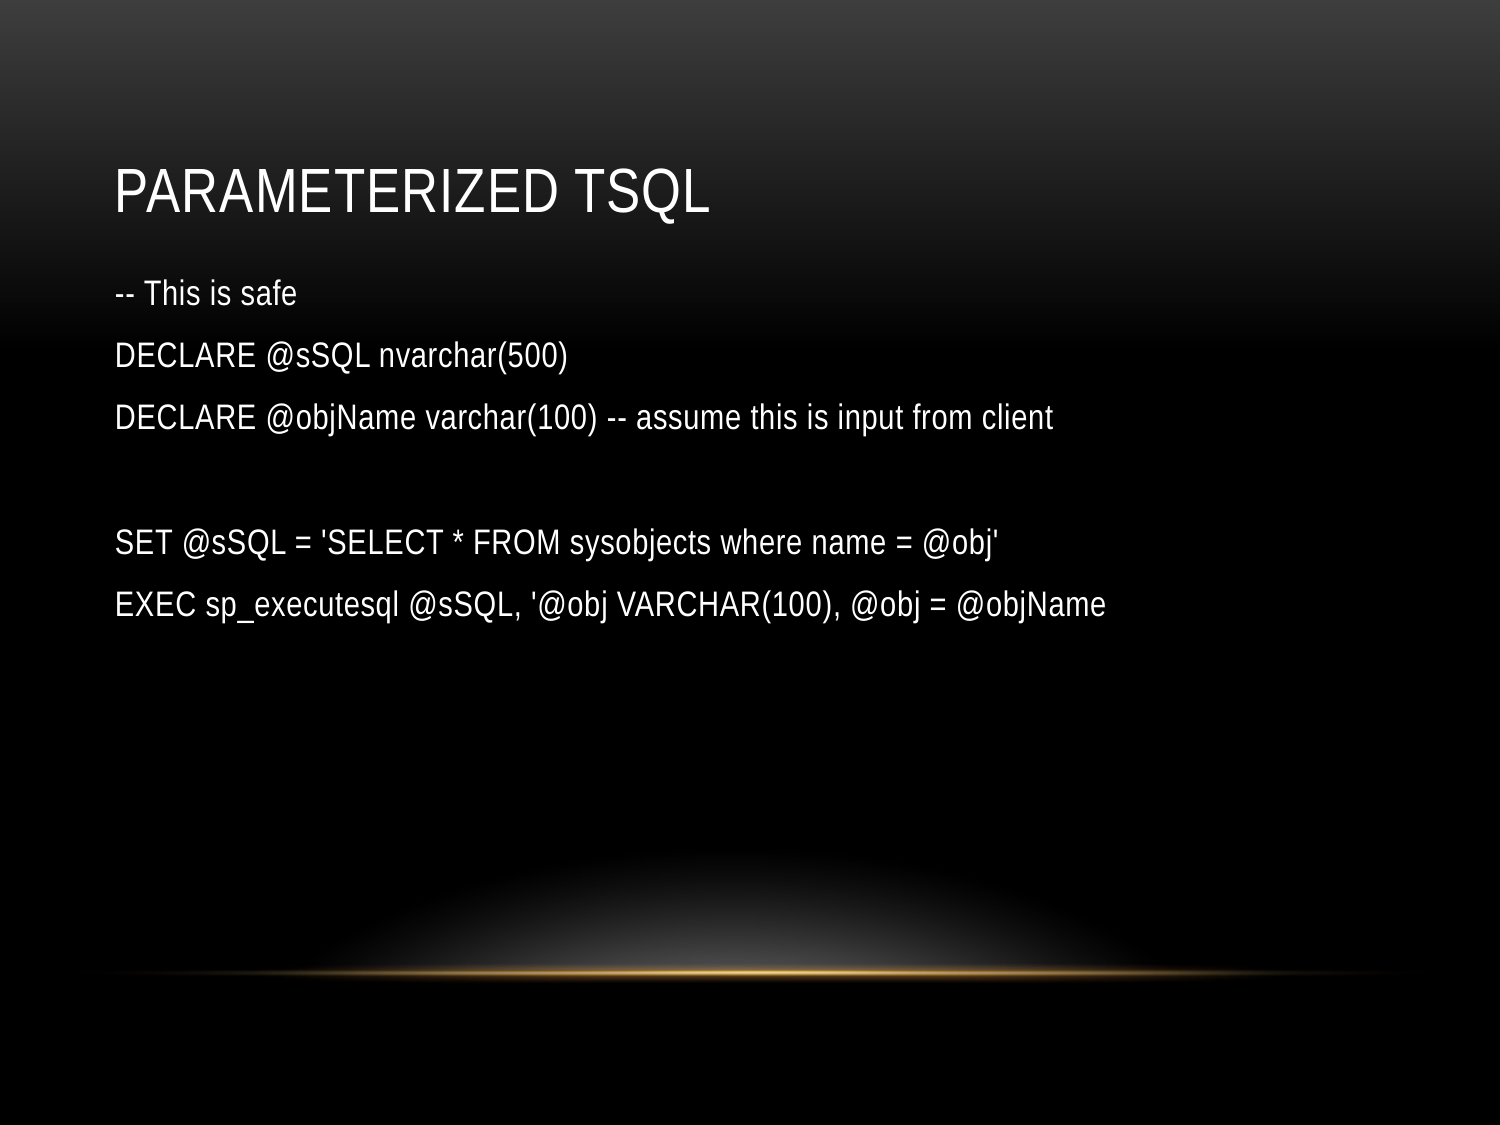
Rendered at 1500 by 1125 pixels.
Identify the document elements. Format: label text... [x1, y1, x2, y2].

picture [0, 0, 1500, 1125]
title Parameterized TSQL [99, 45, 1400, 233]
list -- This is safe DECLARE @sSQL nvarchar(500) DECLARE @objName varchar(100) -- assume this is input from client SET @sSQL = 'SELECT * FROM sysobjects where name = @obj' EXEC sp_executesql @sSQL, '@obj VARCHAR(100), @obj = @objName [99, 262, 1400, 938]
